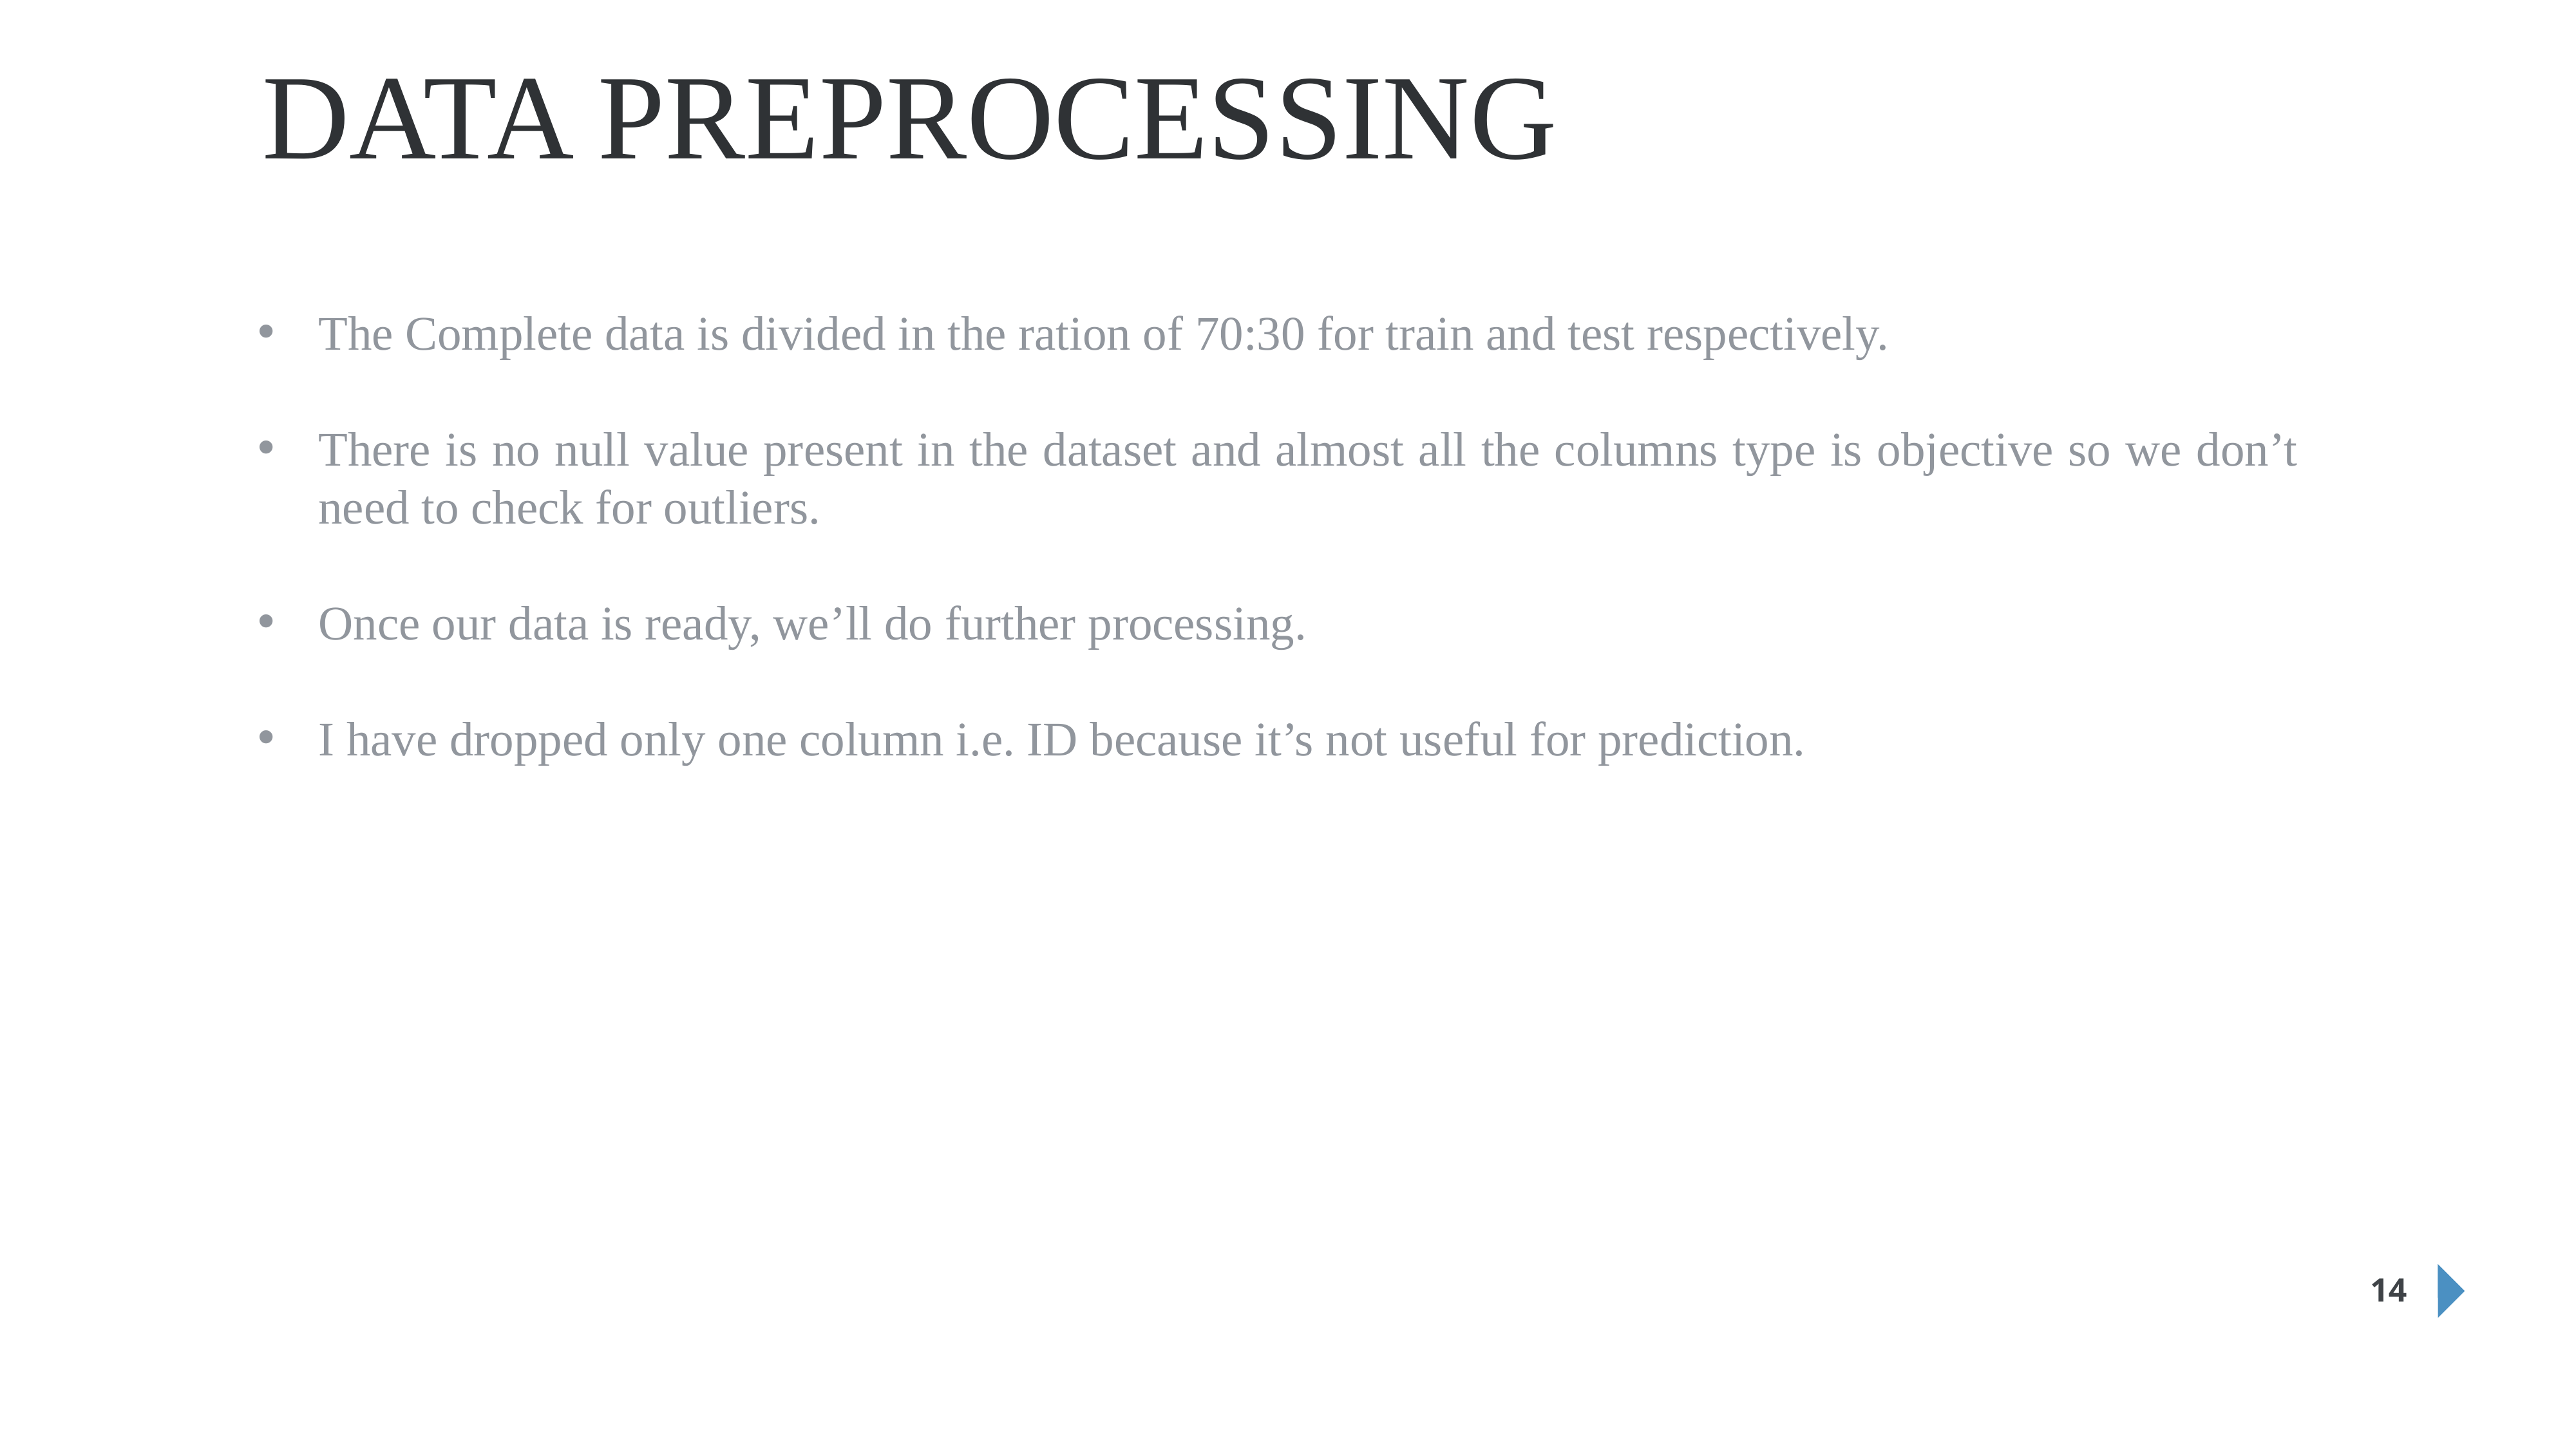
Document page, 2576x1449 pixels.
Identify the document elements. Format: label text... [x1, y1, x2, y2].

slide_number 14 [2340, 1264, 2438, 1449]
text_box DATA PREPROCESSING [252, 50, 2472, 292]
text_box The Complete data is divided in the ration of 70:30 for train and test respectively. There is no null value present in the dataset and almost all the columns type is objective so we don’t need to check for outliers. Once our data is ready, we’ll do further processing. I have dropped only one column i.e. ID because it’s not useful for prediction. [252, 296, 2305, 829]
